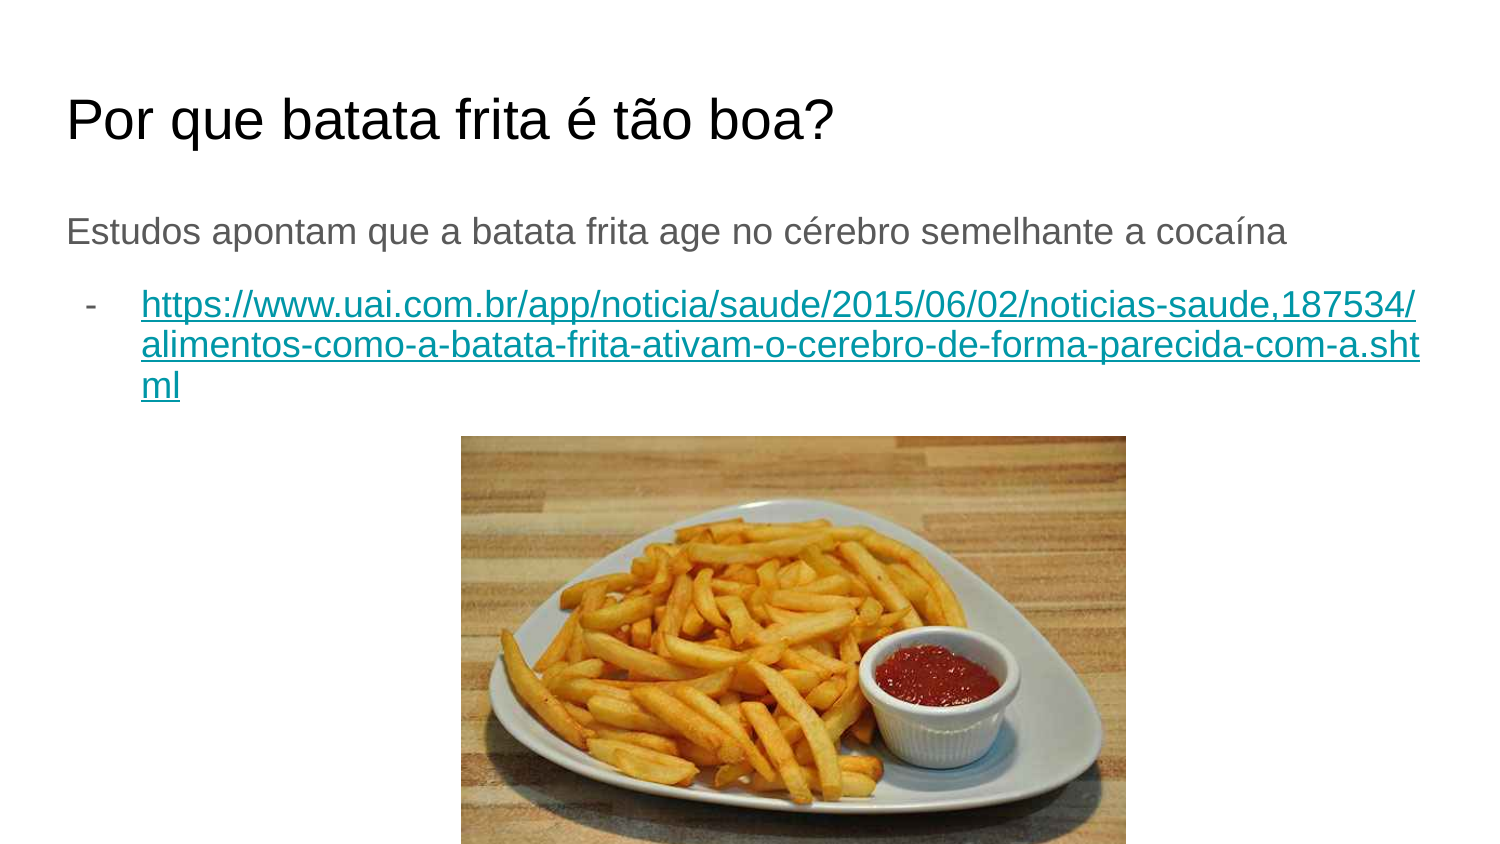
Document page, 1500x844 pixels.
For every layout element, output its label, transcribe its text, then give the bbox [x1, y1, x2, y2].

title Por que batata frita é tão boa? [51, 72, 1449, 167]
list Estudos apontam que a batata frita age no cérebro semelhante a cocaína https://www.uai.com.br/app/noticia/saude/2015/06/02/noticias-saude,187534/alimentos-como-a-batata-frita-ativam-o-cerebro-de-forma-parecida-com-a.shtml [51, 189, 1449, 750]
picture [461, 436, 1126, 844]
